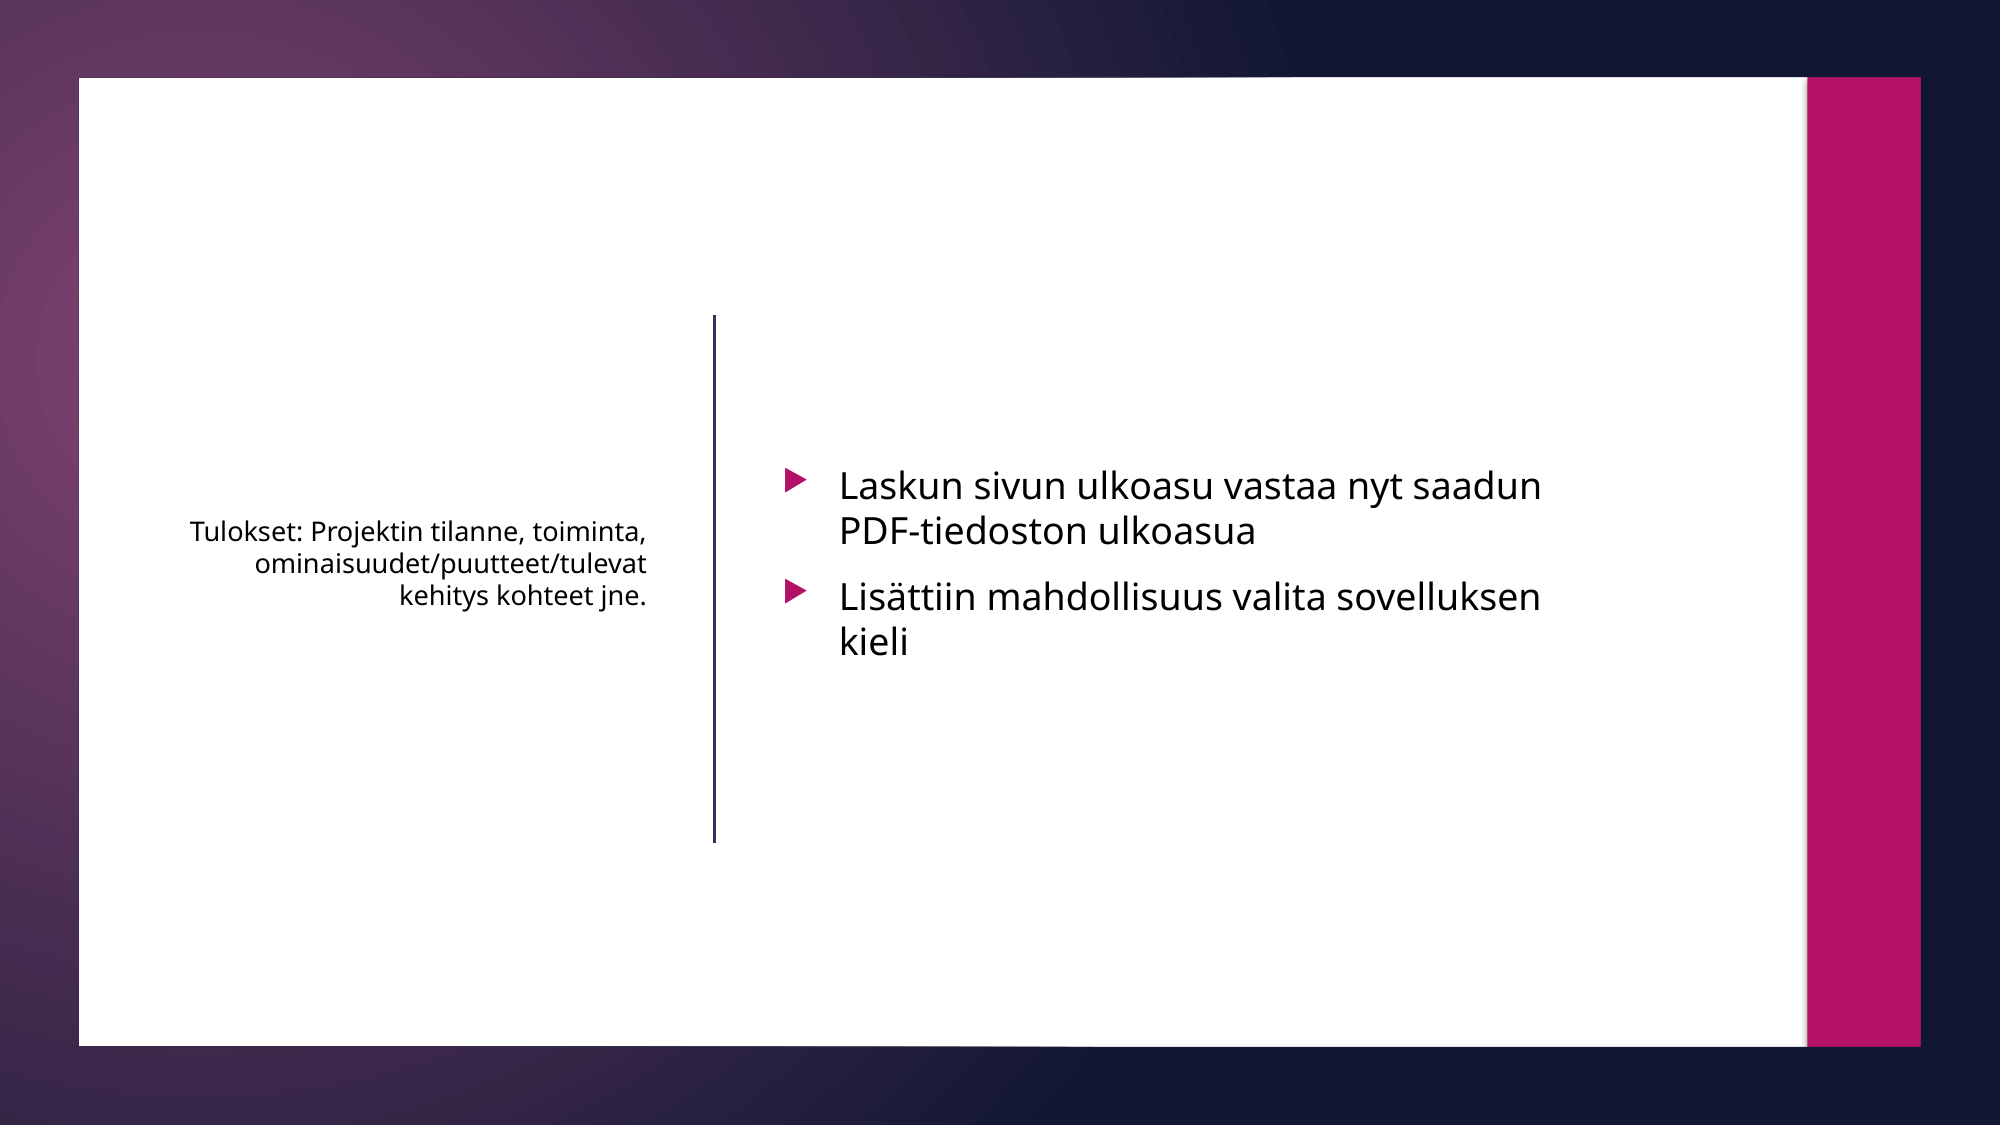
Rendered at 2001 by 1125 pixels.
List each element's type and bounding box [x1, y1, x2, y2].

text_box [0, 0, 2000, 1125]
